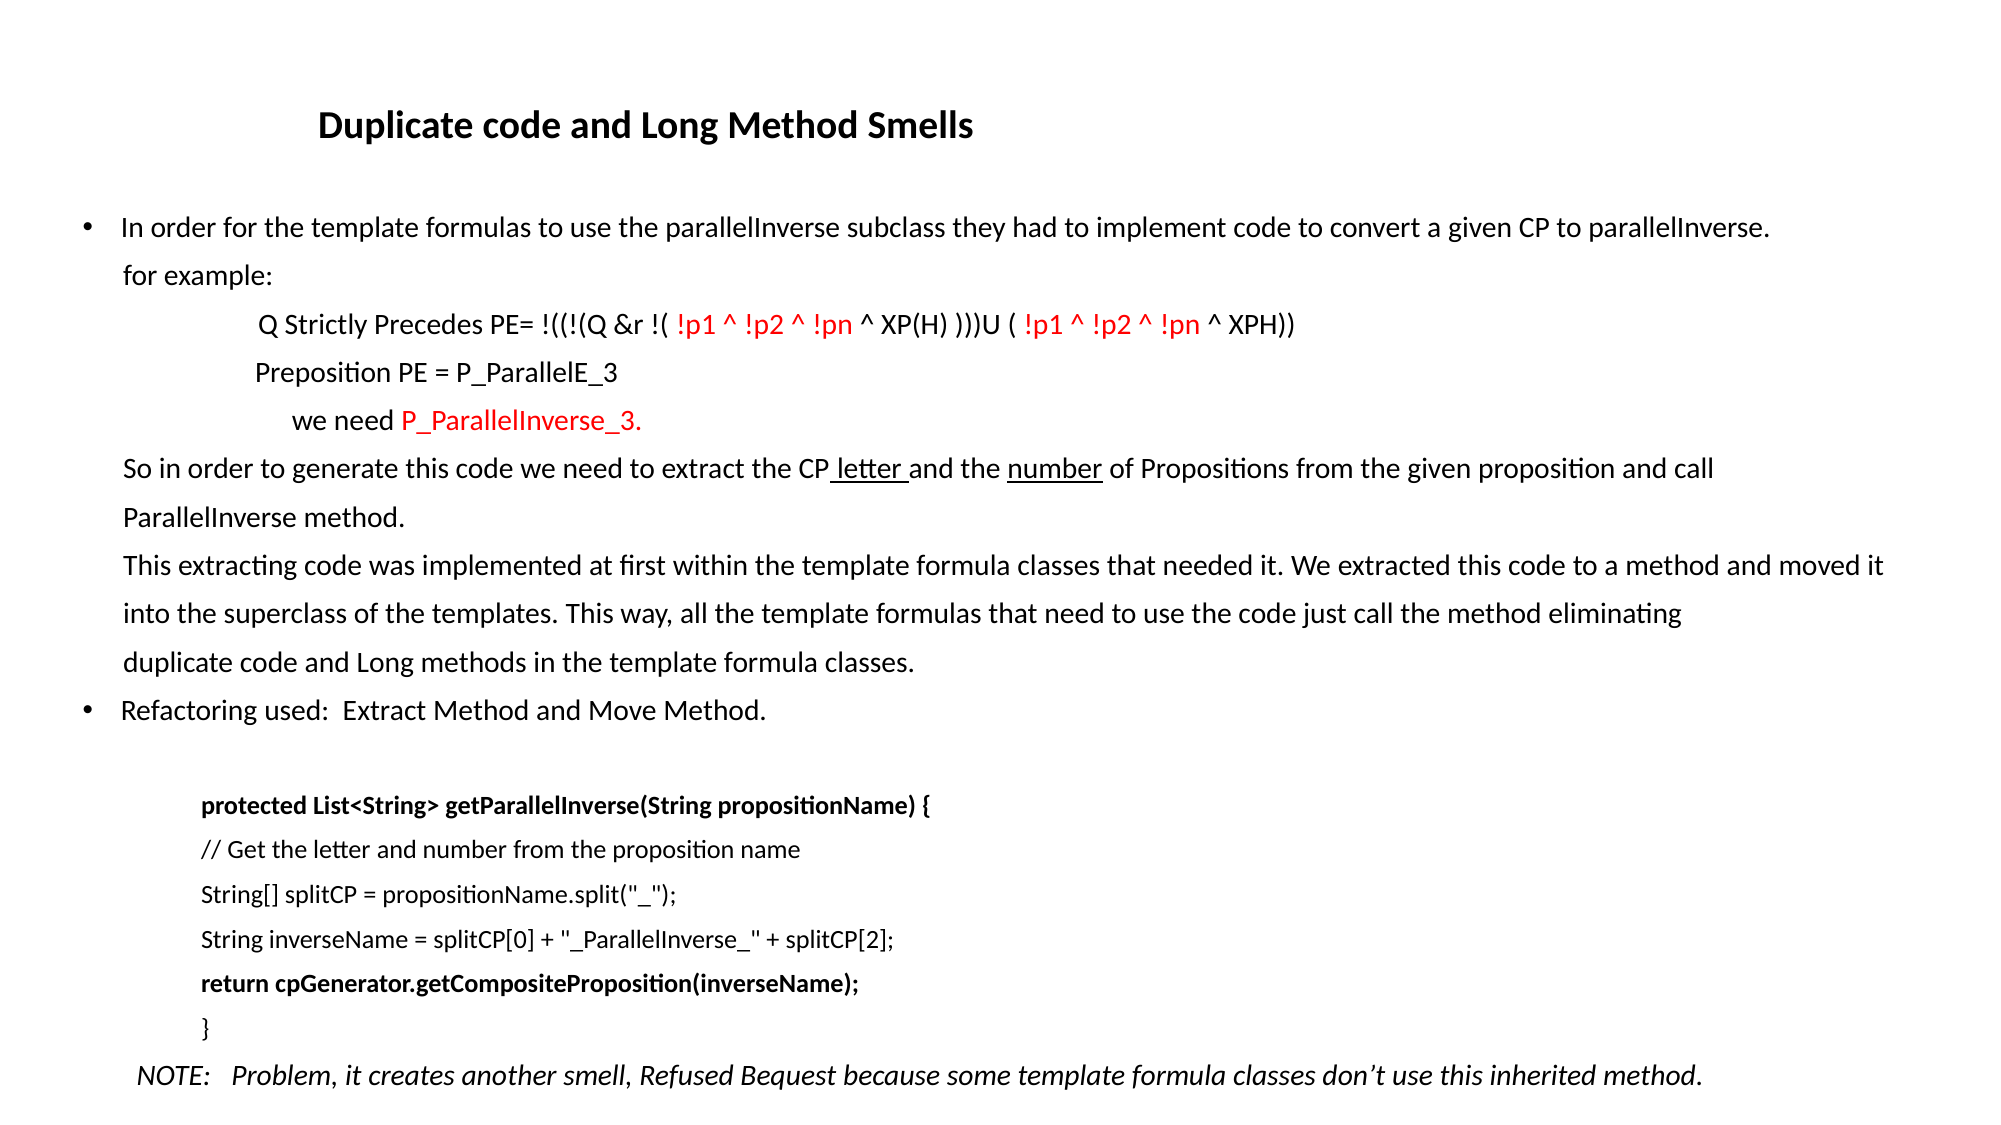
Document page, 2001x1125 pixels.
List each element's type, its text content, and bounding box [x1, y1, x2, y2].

list Duplicate code and Long Method Smells In order for the template formulas to use the parallelInverse subclass they had to implement code to convert a given CP to parallelInverse. for example: Q Strictly Precedes PE= !((!(Q &r !( !p1 ^ !p2 ^ !pn ^ XP(H) )))U ( !p1 ^ !p2 ^ !pn ^ XPH)) Preposition PE = P_ParallelE_3 we need P_ParallelInverse_3. So in order to generate this code we need to extract the CP letter and the number of Propositions from the given proposition and call ParallelInverse method. This extracting code was implemented at first within the template formula classes that needed it. We extracted this code to a method and moved it into the superclass of the templates. This way, all the template formulas that need to use the code just call the method eliminating duplicate code and Long methods in the template formula classes. Refactoring used: Extract Method and Move Method. protected List<String> getParallelInverse(String propositionName) { // Get the letter and number from the proposition name String[] splitCP = propositionName.split("_"); String inverseName = splitCP[0] + "_ParallelInverse_" + splitCP[2]; return cpGenerator.getCompositeProposition(inverseName); } NOTE: Problem, it creates another smell, Refused Bequest because some template formula classes don’t use this inherited method. [67, 97, 1917, 1103]
